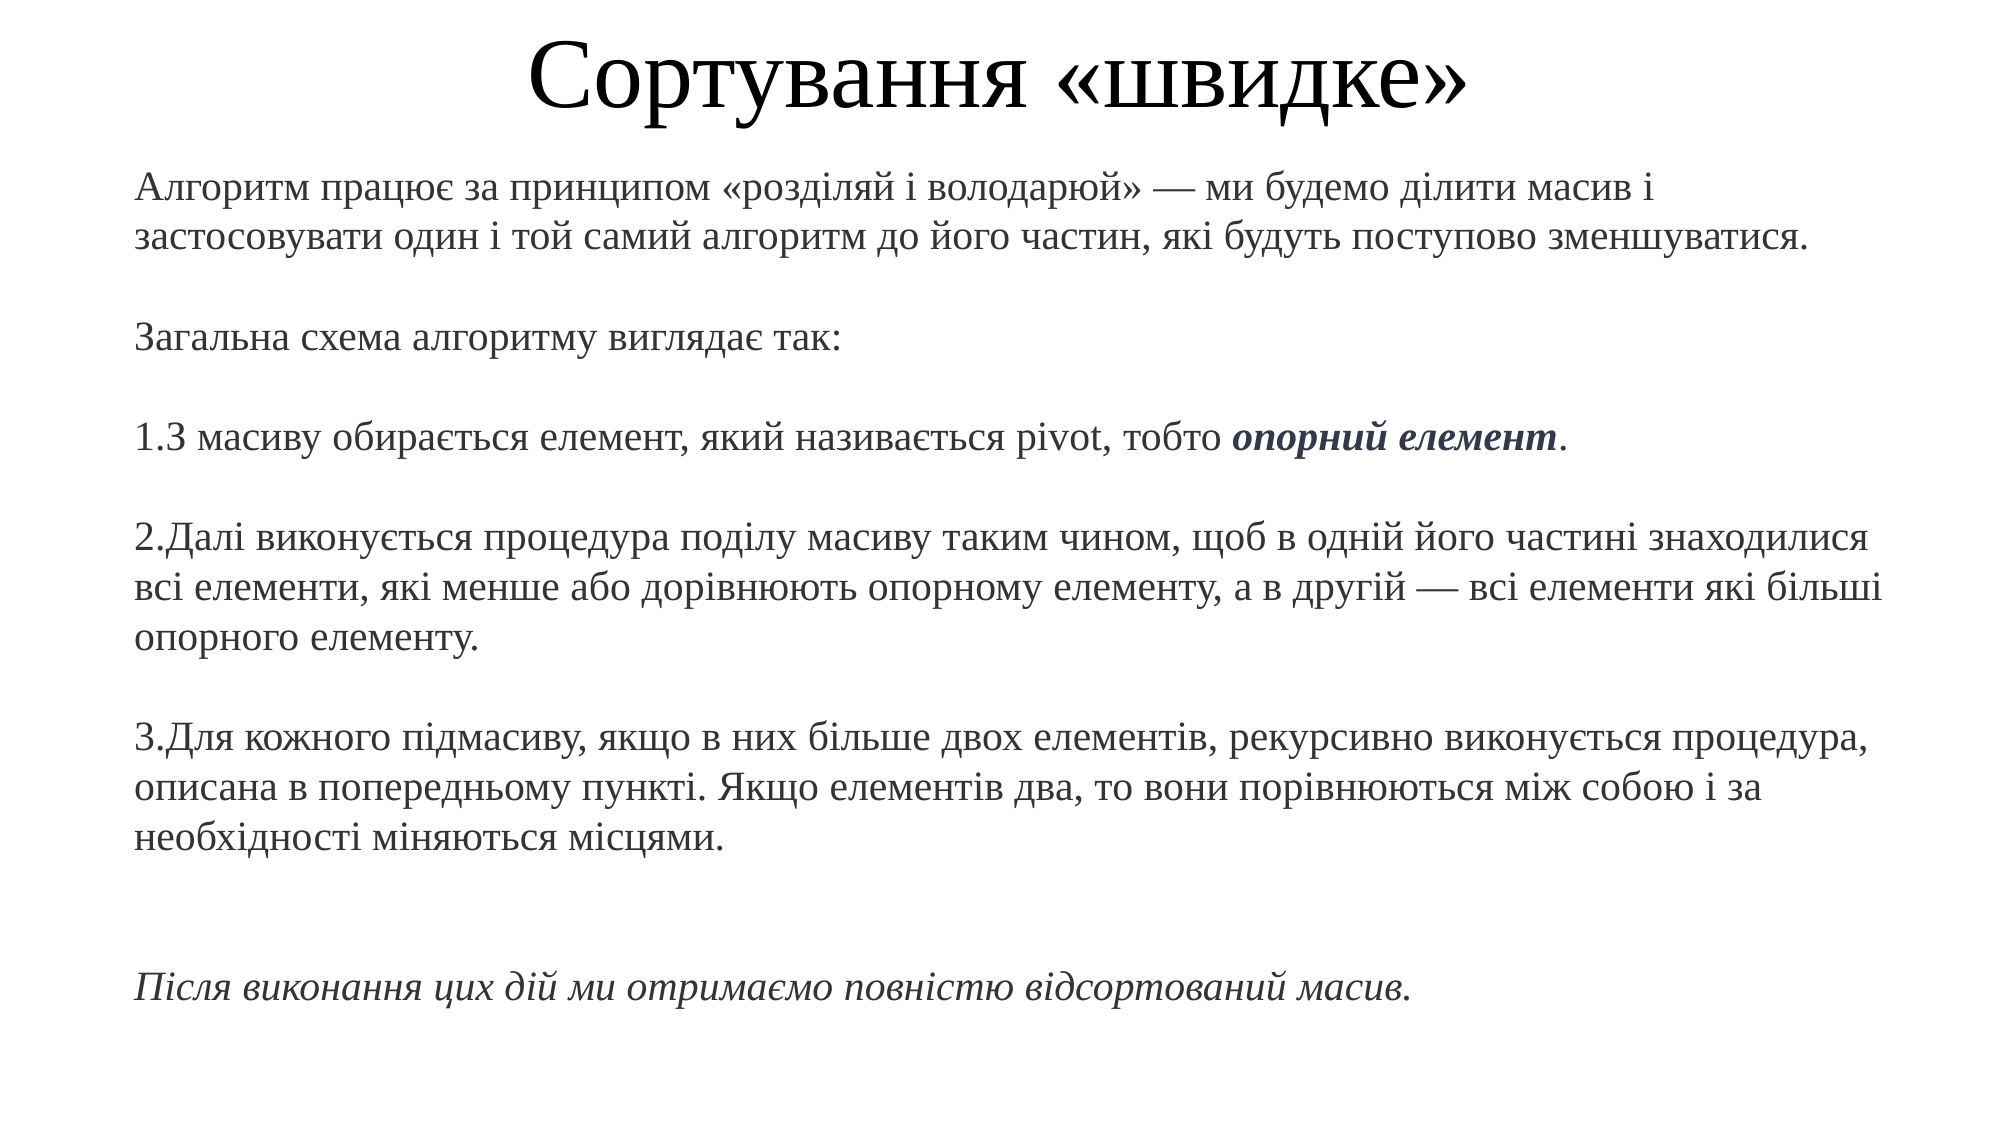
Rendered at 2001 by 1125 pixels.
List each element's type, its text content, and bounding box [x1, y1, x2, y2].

text_box Алгоритм працює за принципом «розділяй і володарюй» — ми будемо ділити масив і застосовувати один і той самий алгоритм до його частин, які будуть поступово зменшуватися. Загальна схема алгоритму виглядає так: З масиву обирається елемент, який називається pivot, тобто опорний елемент. Далі виконується процедура поділу масиву таким чином, щоб в одній його частині знаходилися всі елементи, які менше або дорівнюють опорному елементу, а в другій — всі елементи які більші опорного елементу. Для кожного підмасиву, якщо в них більше двох елементів, рекурсивно виконується процедура, описана в попередньому пункті. Якщо елементів два, то вони порівнюються між собою і за необхідності міняються місцями. Після виконання цих дій ми отримаємо повністю відсортований масив. [119, 151, 1904, 1017]
text_box Сортування «швидке» [0, 0, 2000, 135]
